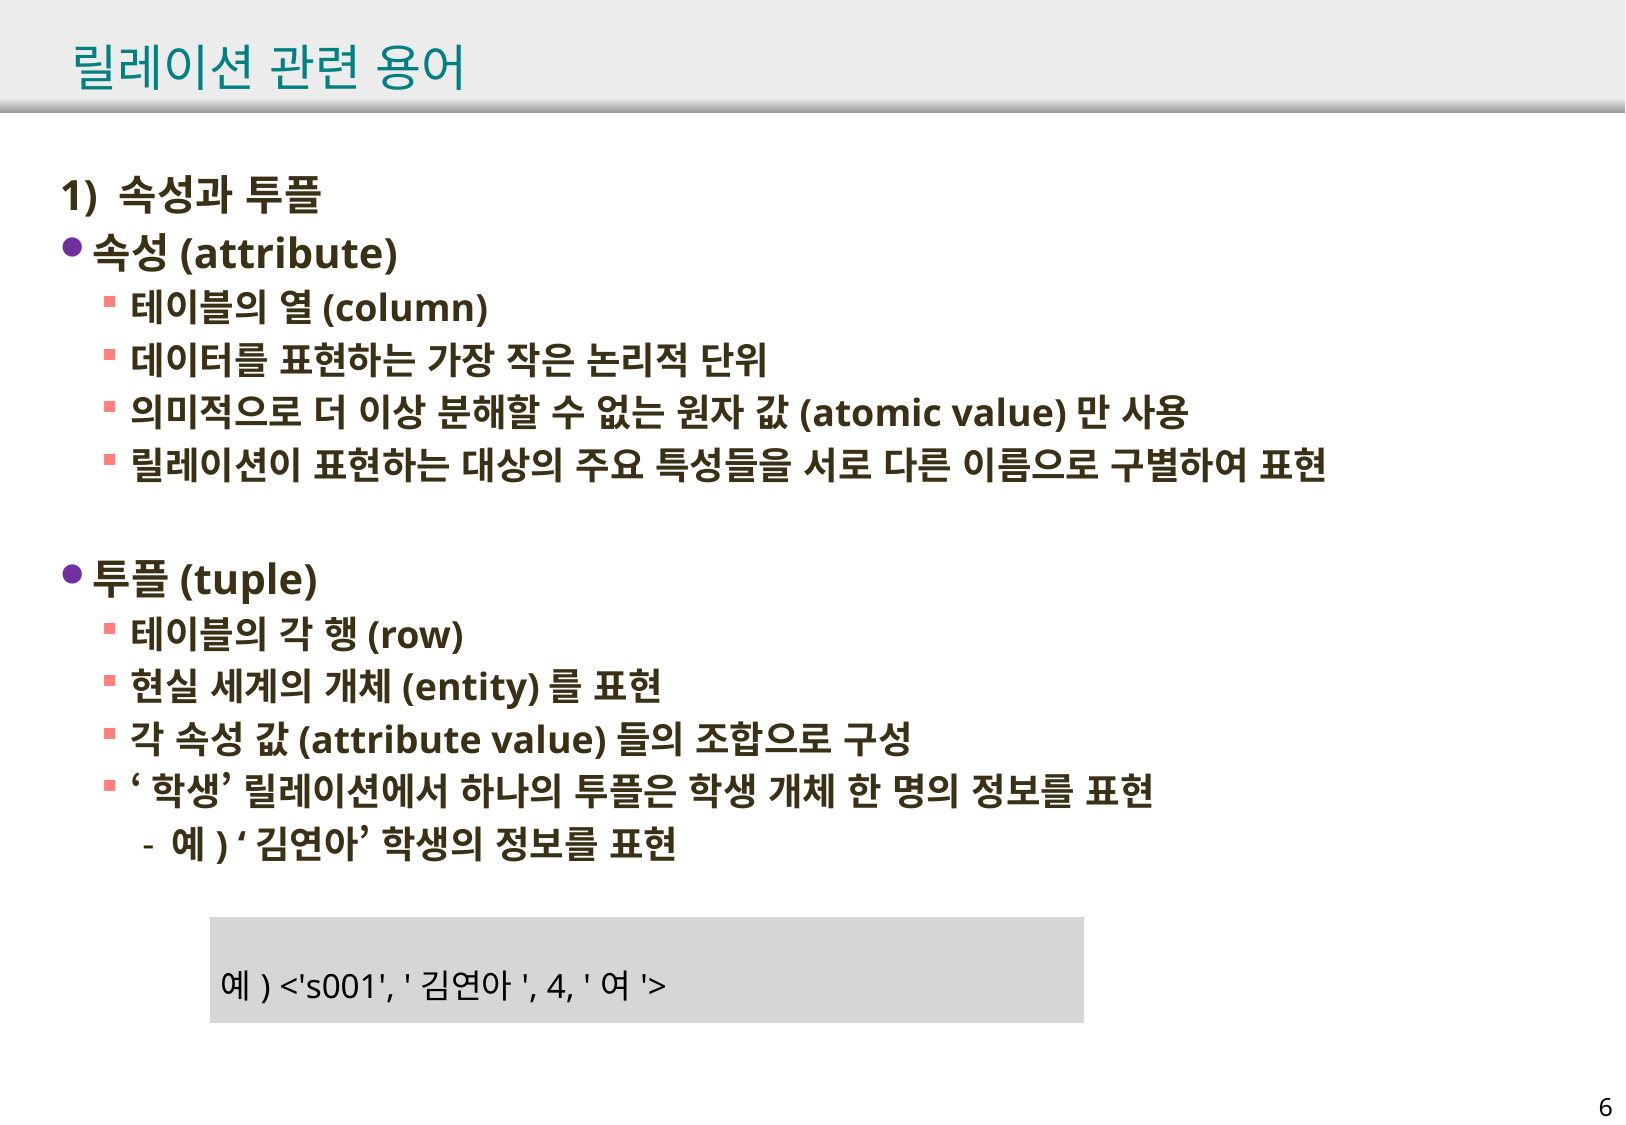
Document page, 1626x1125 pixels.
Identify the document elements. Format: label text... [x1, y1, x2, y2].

text_box [0, 0, 1625, 75]
title 릴레이션 관련 용어 [56, 75, 1545, 115]
list 1) 속성과 투플 속성(attribute) 테이블의 열(column) 데이터를 표현하는 가장 작은 논리적 단위 의미적으로 더 이상 분해할 수 없는 원자 값(atomic value)만 사용 릴레이션이 표현하는 대상의 주요 특성들을 서로 다른 이름으로 구별하여 표현 투플(tuple) 테이블의 각 행(row) 현실 세계의 개체(entity)를 표현 각 속성 값(attribute value)들의 조합으로 구성 ‘학생’ 릴레이션에서 하나의 투플은 학생 개체 한 명의 정보를 표현 예) ‘김연아’ 학생의 정보를 표현 [44, 160, 1593, 1095]
table_header 예) <'s001', '김연아', 4, '여'> [210, 917, 1084, 1023]
